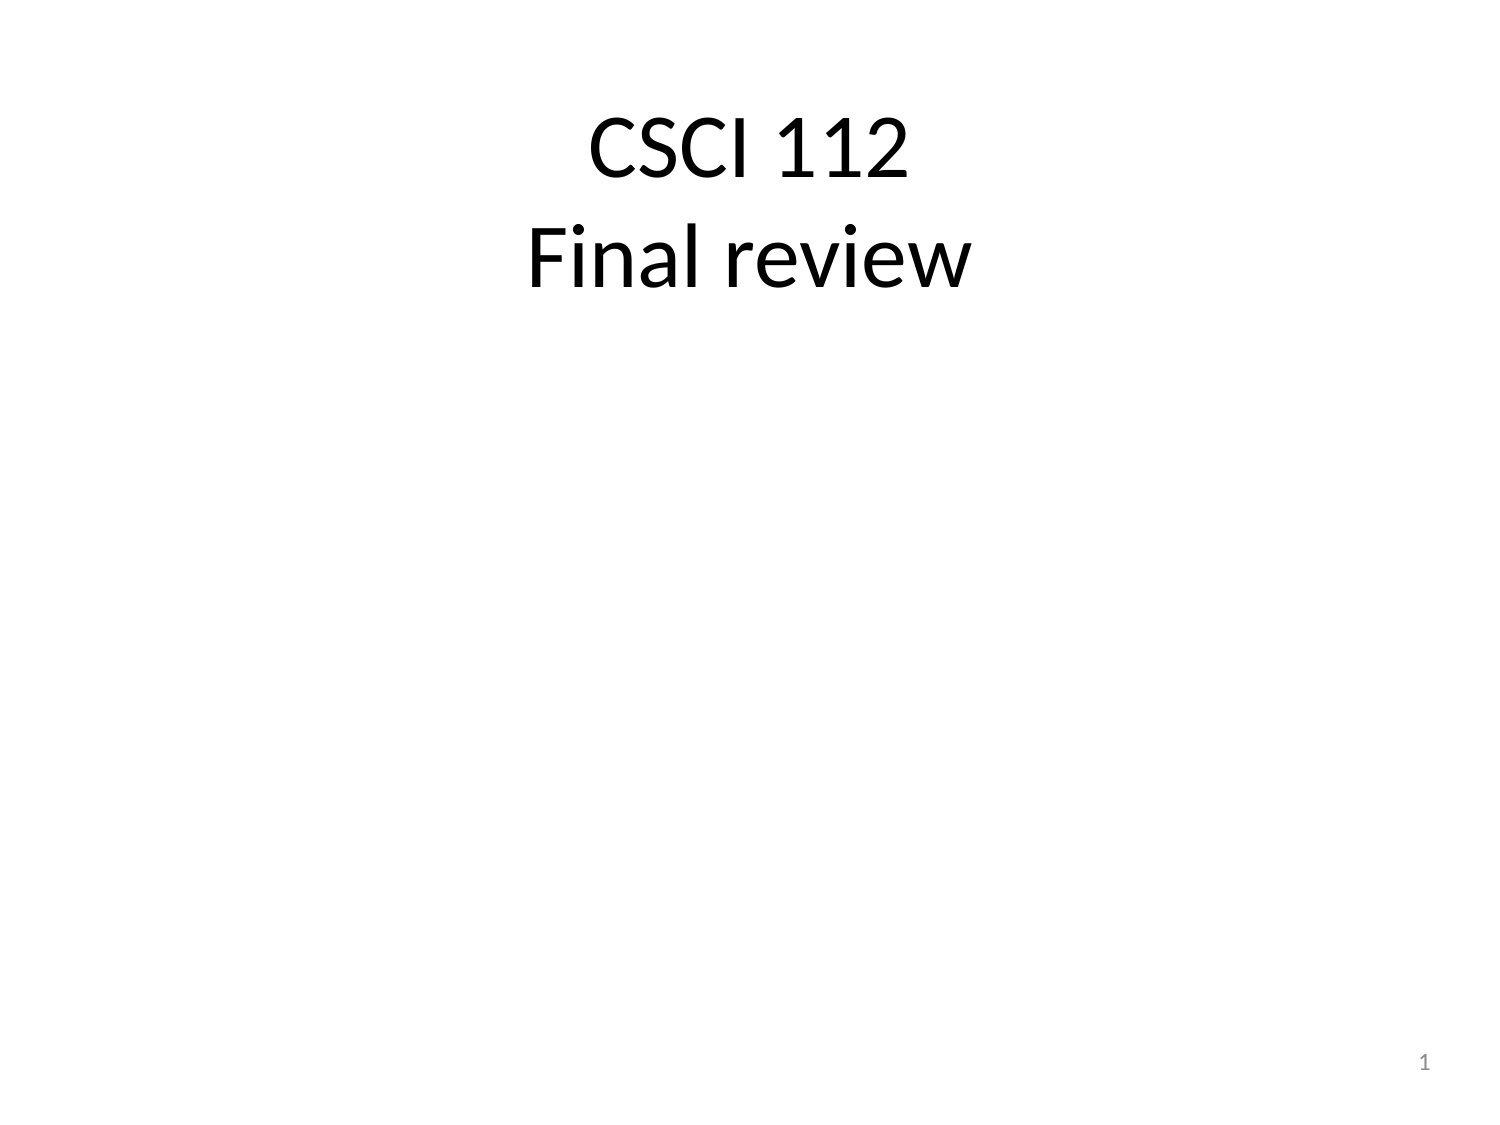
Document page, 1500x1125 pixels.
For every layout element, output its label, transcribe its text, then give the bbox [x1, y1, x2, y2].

title CSCI 112 Final review [112, 75, 1388, 317]
slide_number 1 [1095, 1030, 1446, 1091]
